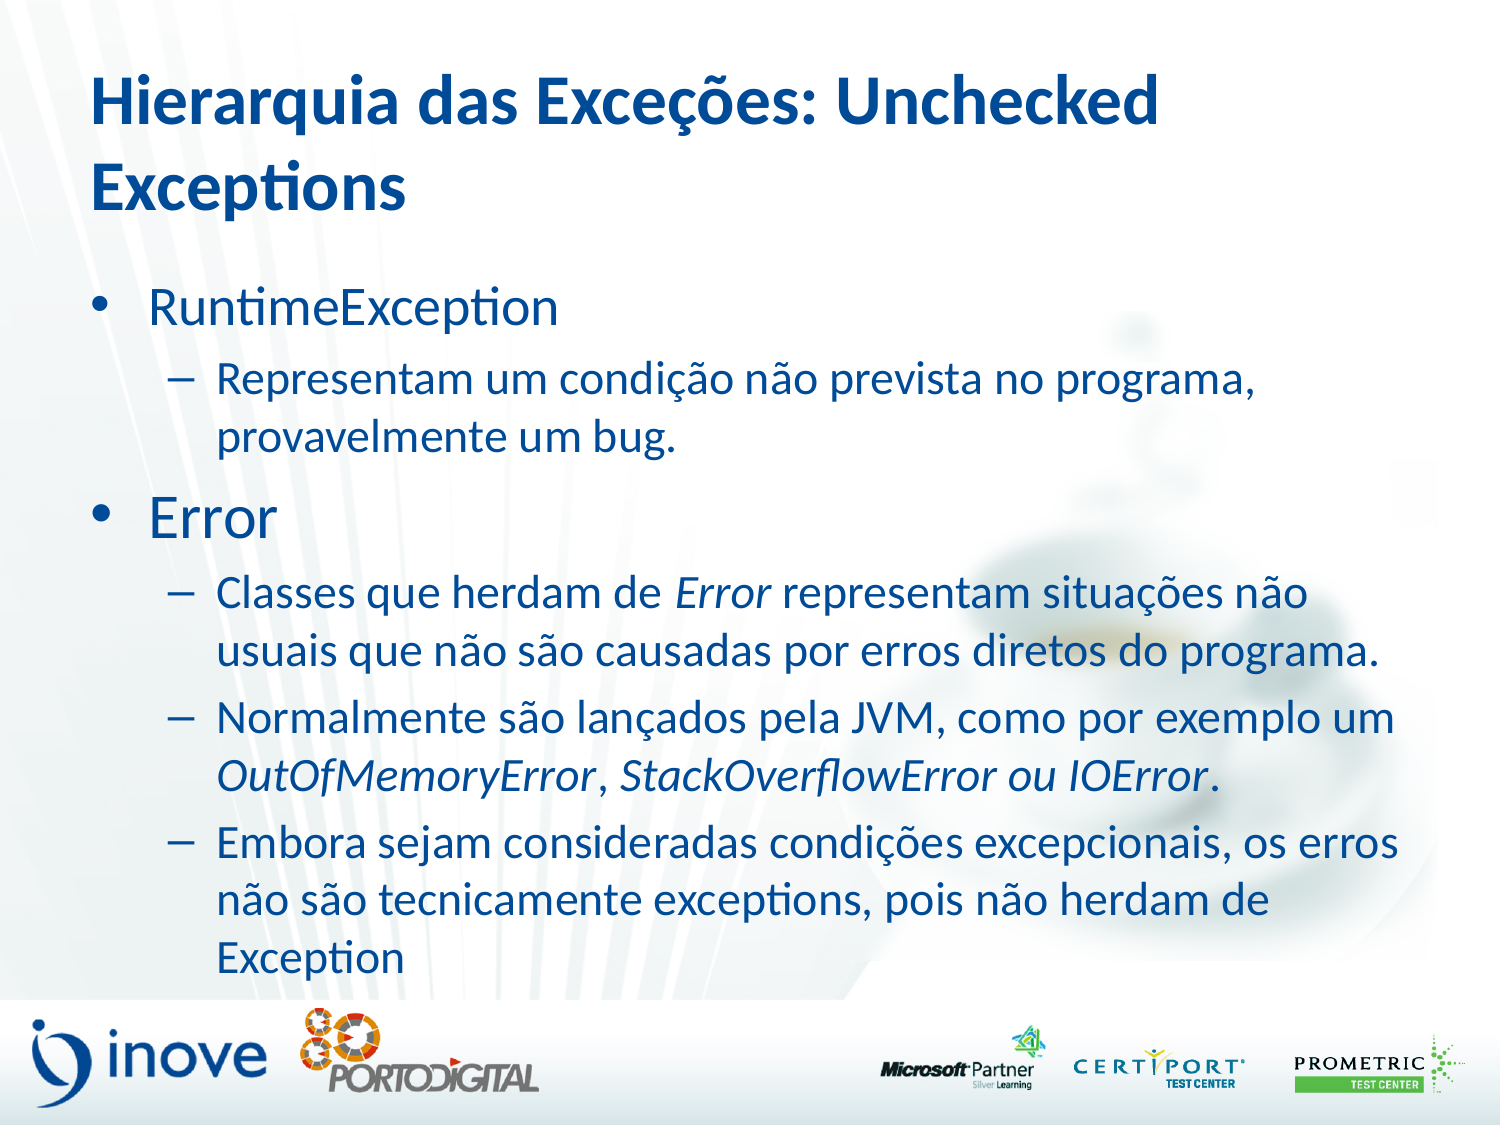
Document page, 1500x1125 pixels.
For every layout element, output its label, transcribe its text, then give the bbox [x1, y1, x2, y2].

title Hierarquia das Exceções: Unchecked Exceptions [75, 45, 1425, 233]
picture [0, 0, 1500, 1125]
list RuntimeException Representam um condição não prevista no programa, provavelmente um bug. Error Classes que herdam de Error representam situações não usuais que não são causadas por erros diretos do programa. Normalmente são lançados pela JVM, como por exemplo um OutOfMemoryError, StackOverflowError ou IOError. Embora sejam consideradas condições excepcionais, os erros não são tecnicamente exceptions, pois não herdam de Exception [75, 262, 1425, 1005]
